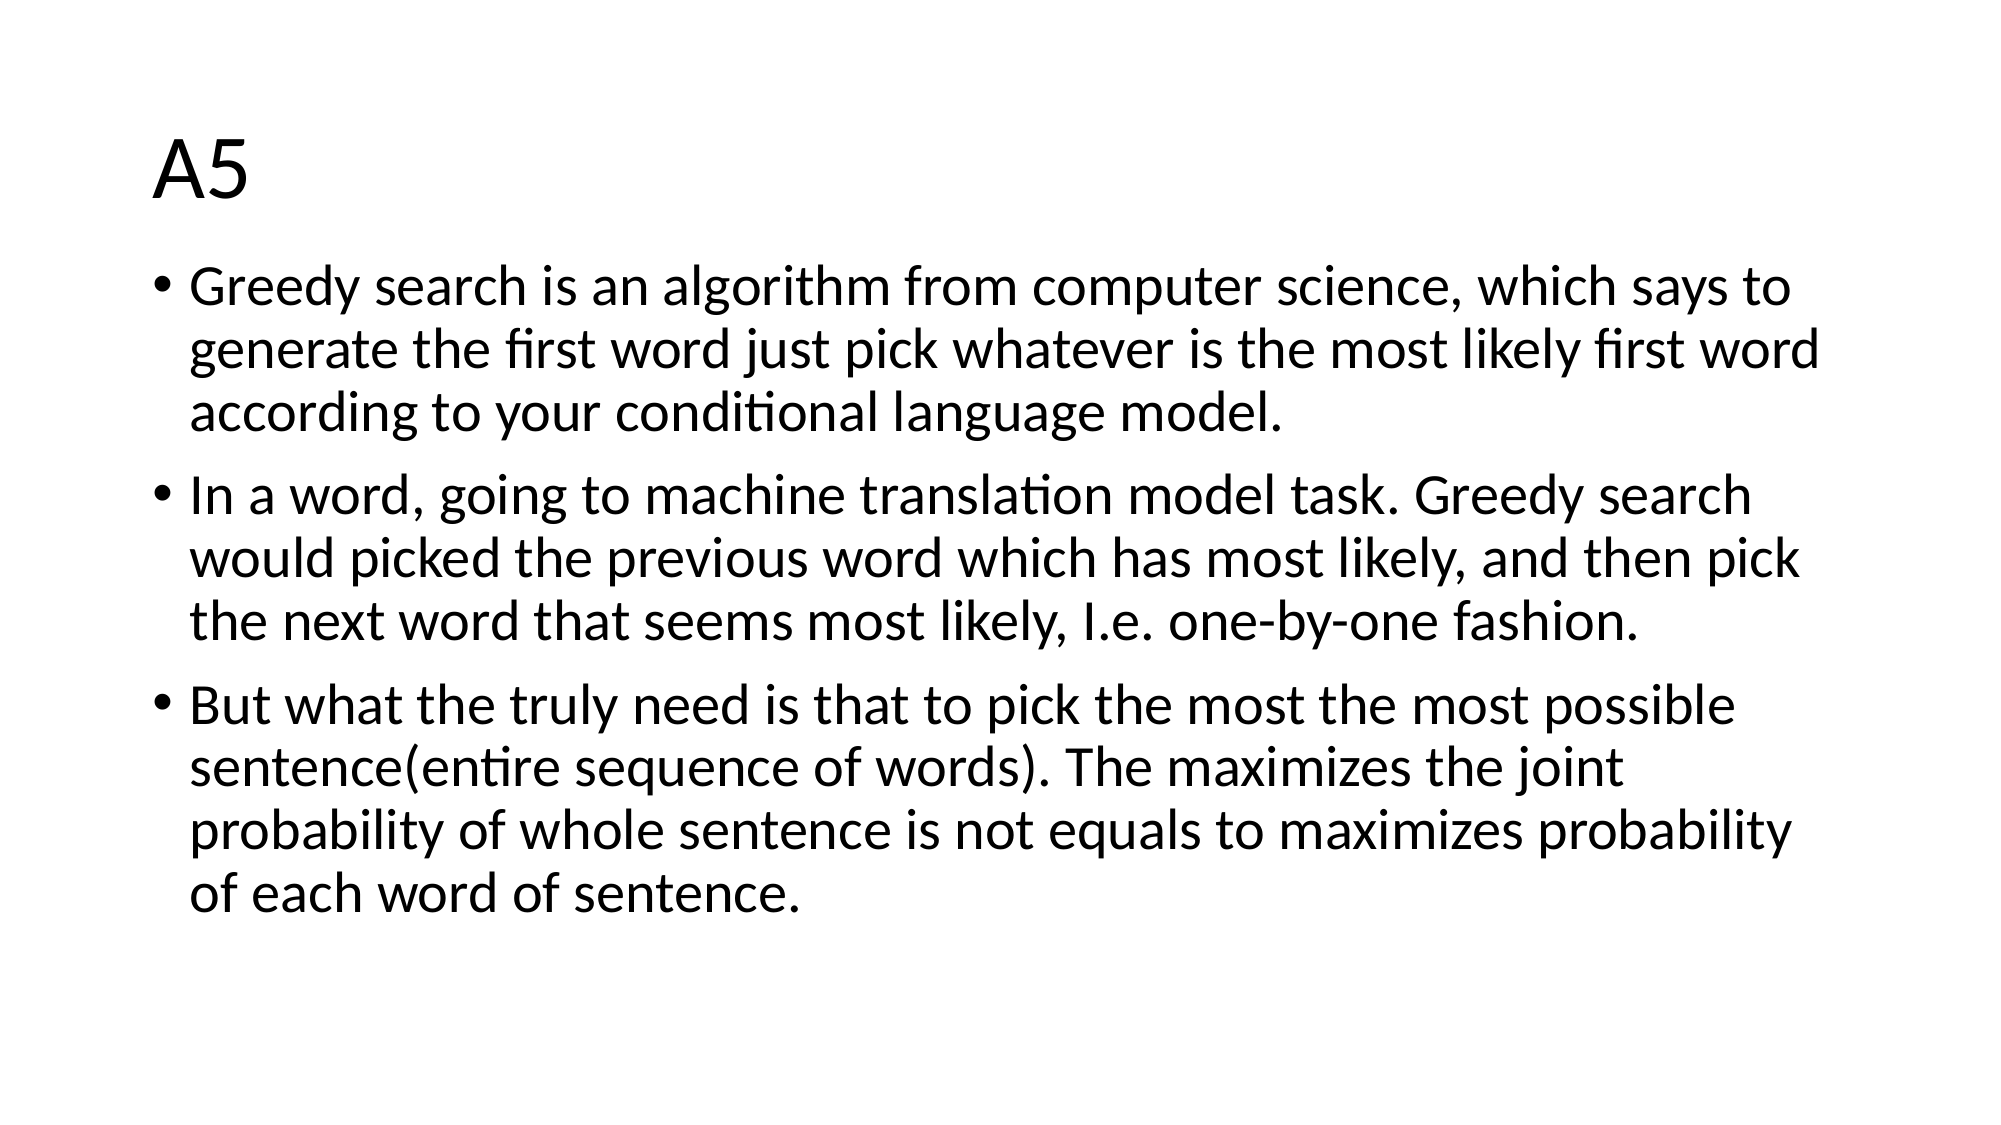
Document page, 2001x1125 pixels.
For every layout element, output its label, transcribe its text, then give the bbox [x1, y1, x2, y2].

list Greedy search is an algorithm from computer science, which says to generate the first word just pick whatever is the most likely first word according to your conditional language model. In a word, going to machine translation model task. Greedy search would picked the previous word which has most likely, and then pick the next word that seems most likely, I.e. one-by-one fashion. But what the truly need is that to pick the most the most possible sentence(entire sequence of words). The maximizes the joint probability of whole sentence is not equals to maximizes probability of each word of sentence. [137, 247, 1863, 1095]
title A5 [137, 59, 1863, 247]
